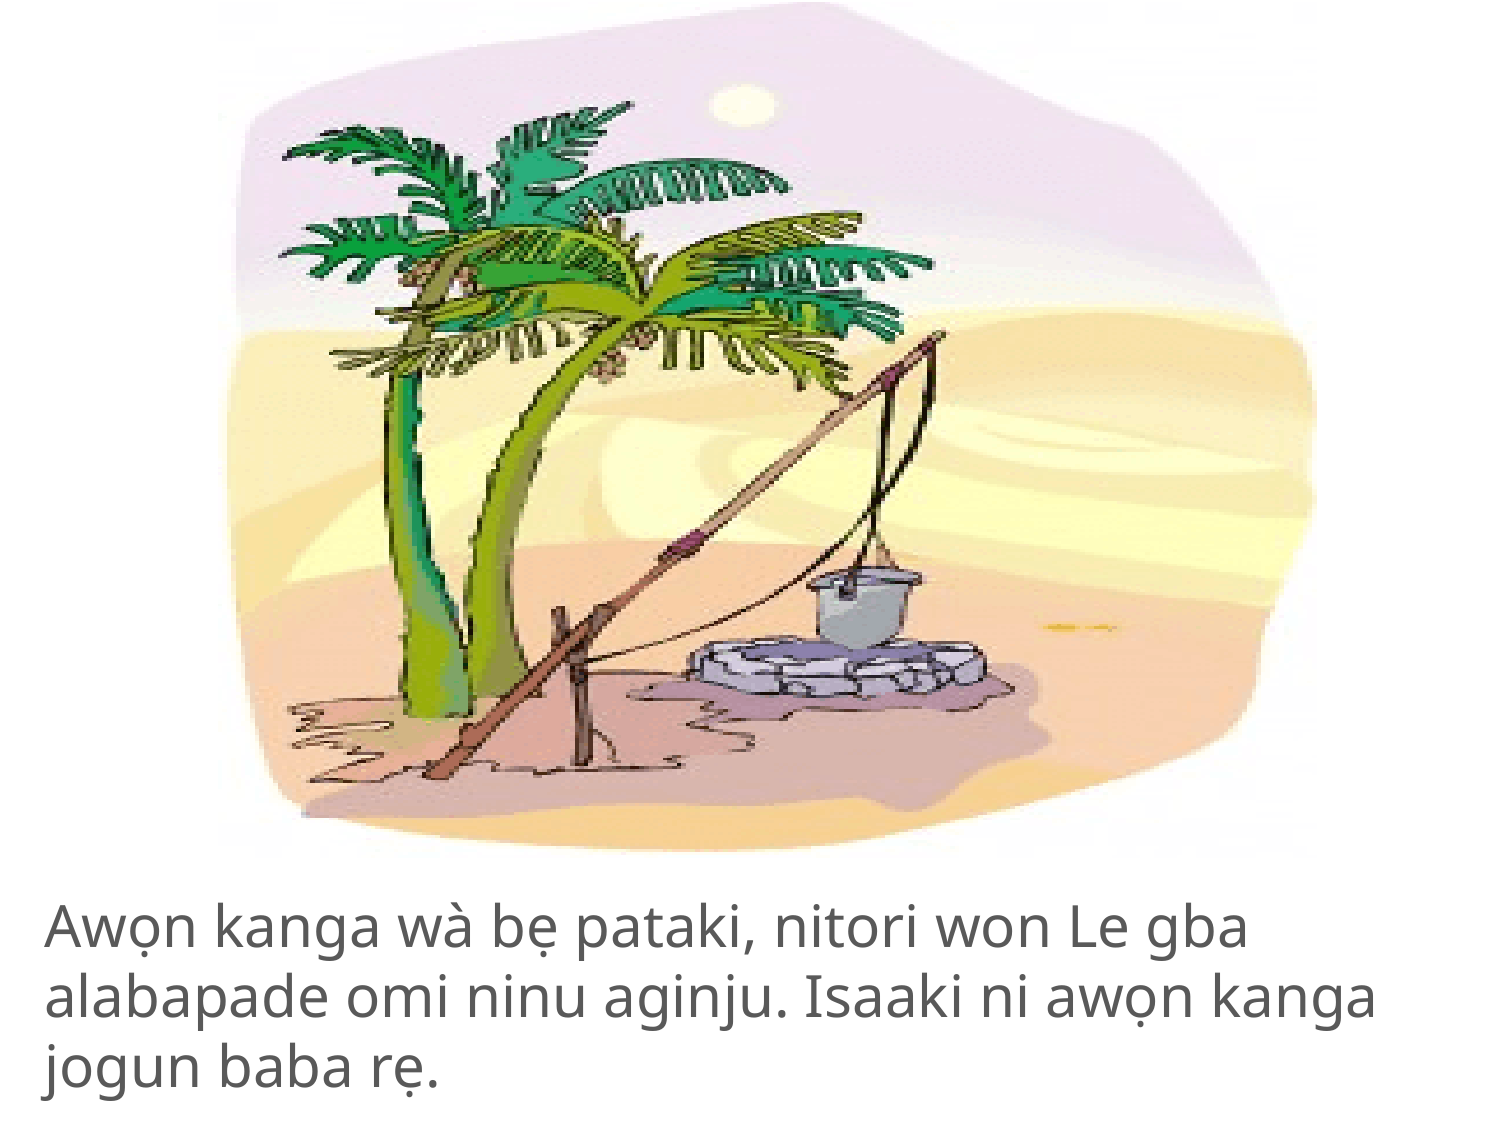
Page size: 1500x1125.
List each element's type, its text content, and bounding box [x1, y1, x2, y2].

picture [218, 1, 1318, 859]
text_box Awọn kanga wà bẹ pataki, nitori won Le gba alabapade omi ninu aginju. Isaaki ni awọn kanga jogun baba rẹ. [29, 881, 1500, 1107]
